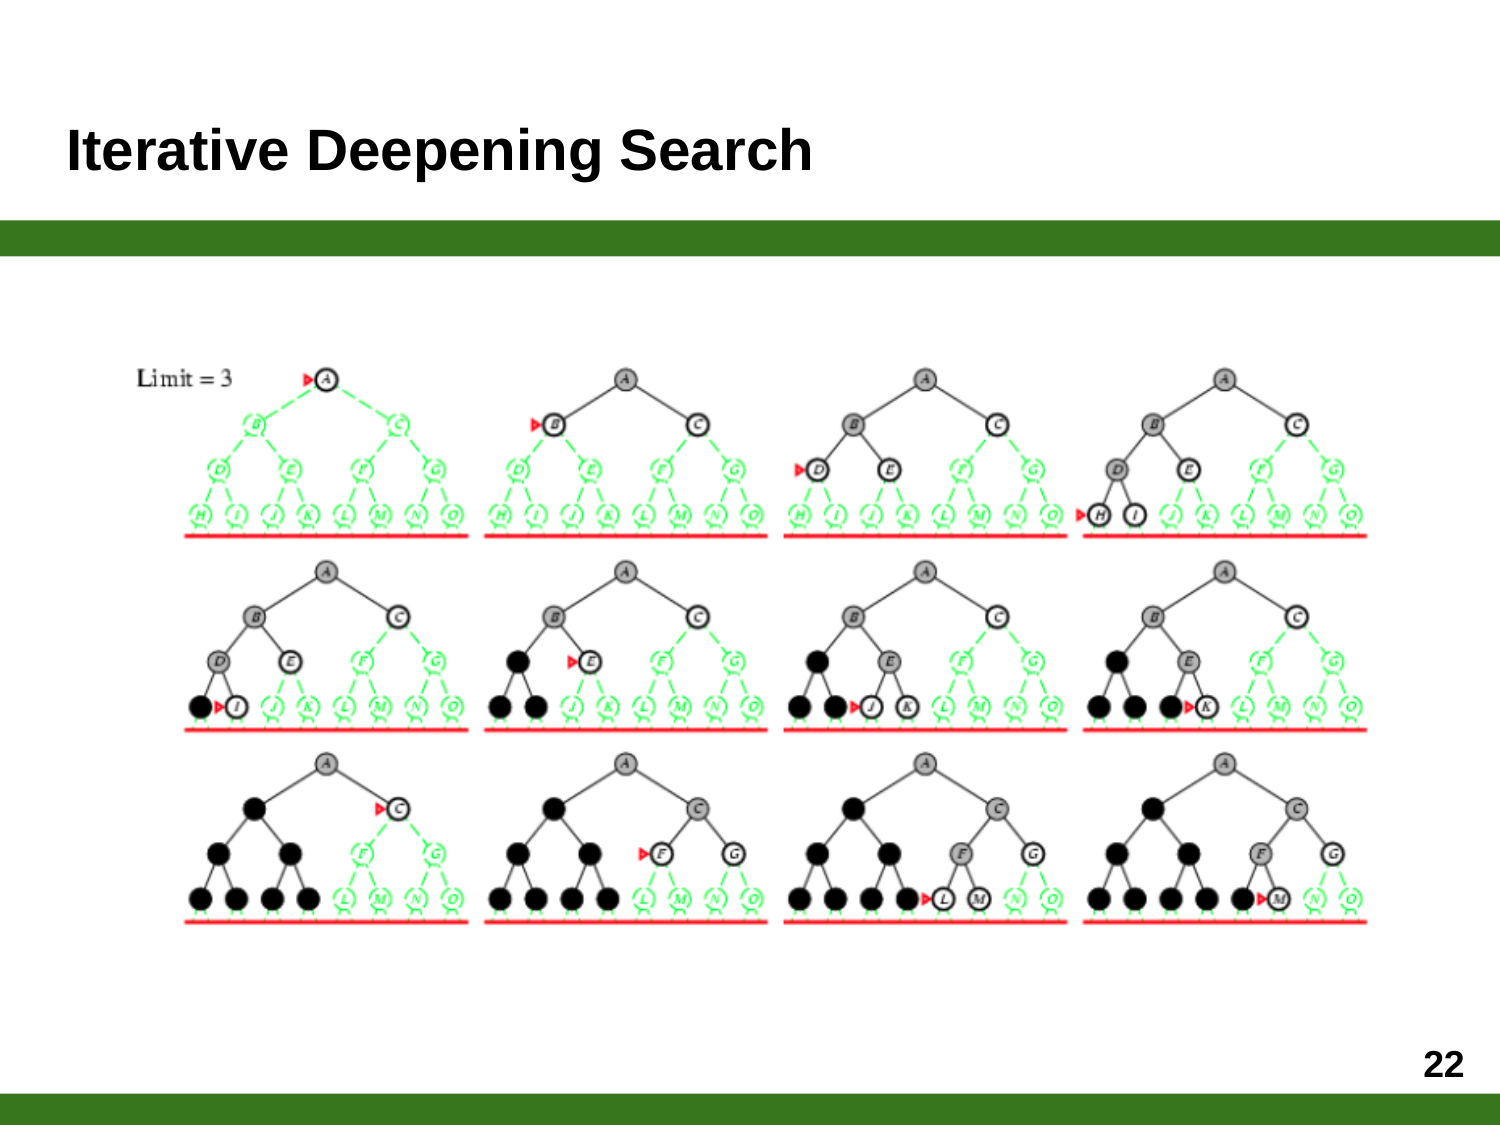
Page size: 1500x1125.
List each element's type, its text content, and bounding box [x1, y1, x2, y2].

title Iterative Deepening Search [51, 97, 1449, 223]
slide_number ‹#› [1389, 1019, 1480, 1106]
picture [81, 322, 1419, 964]
